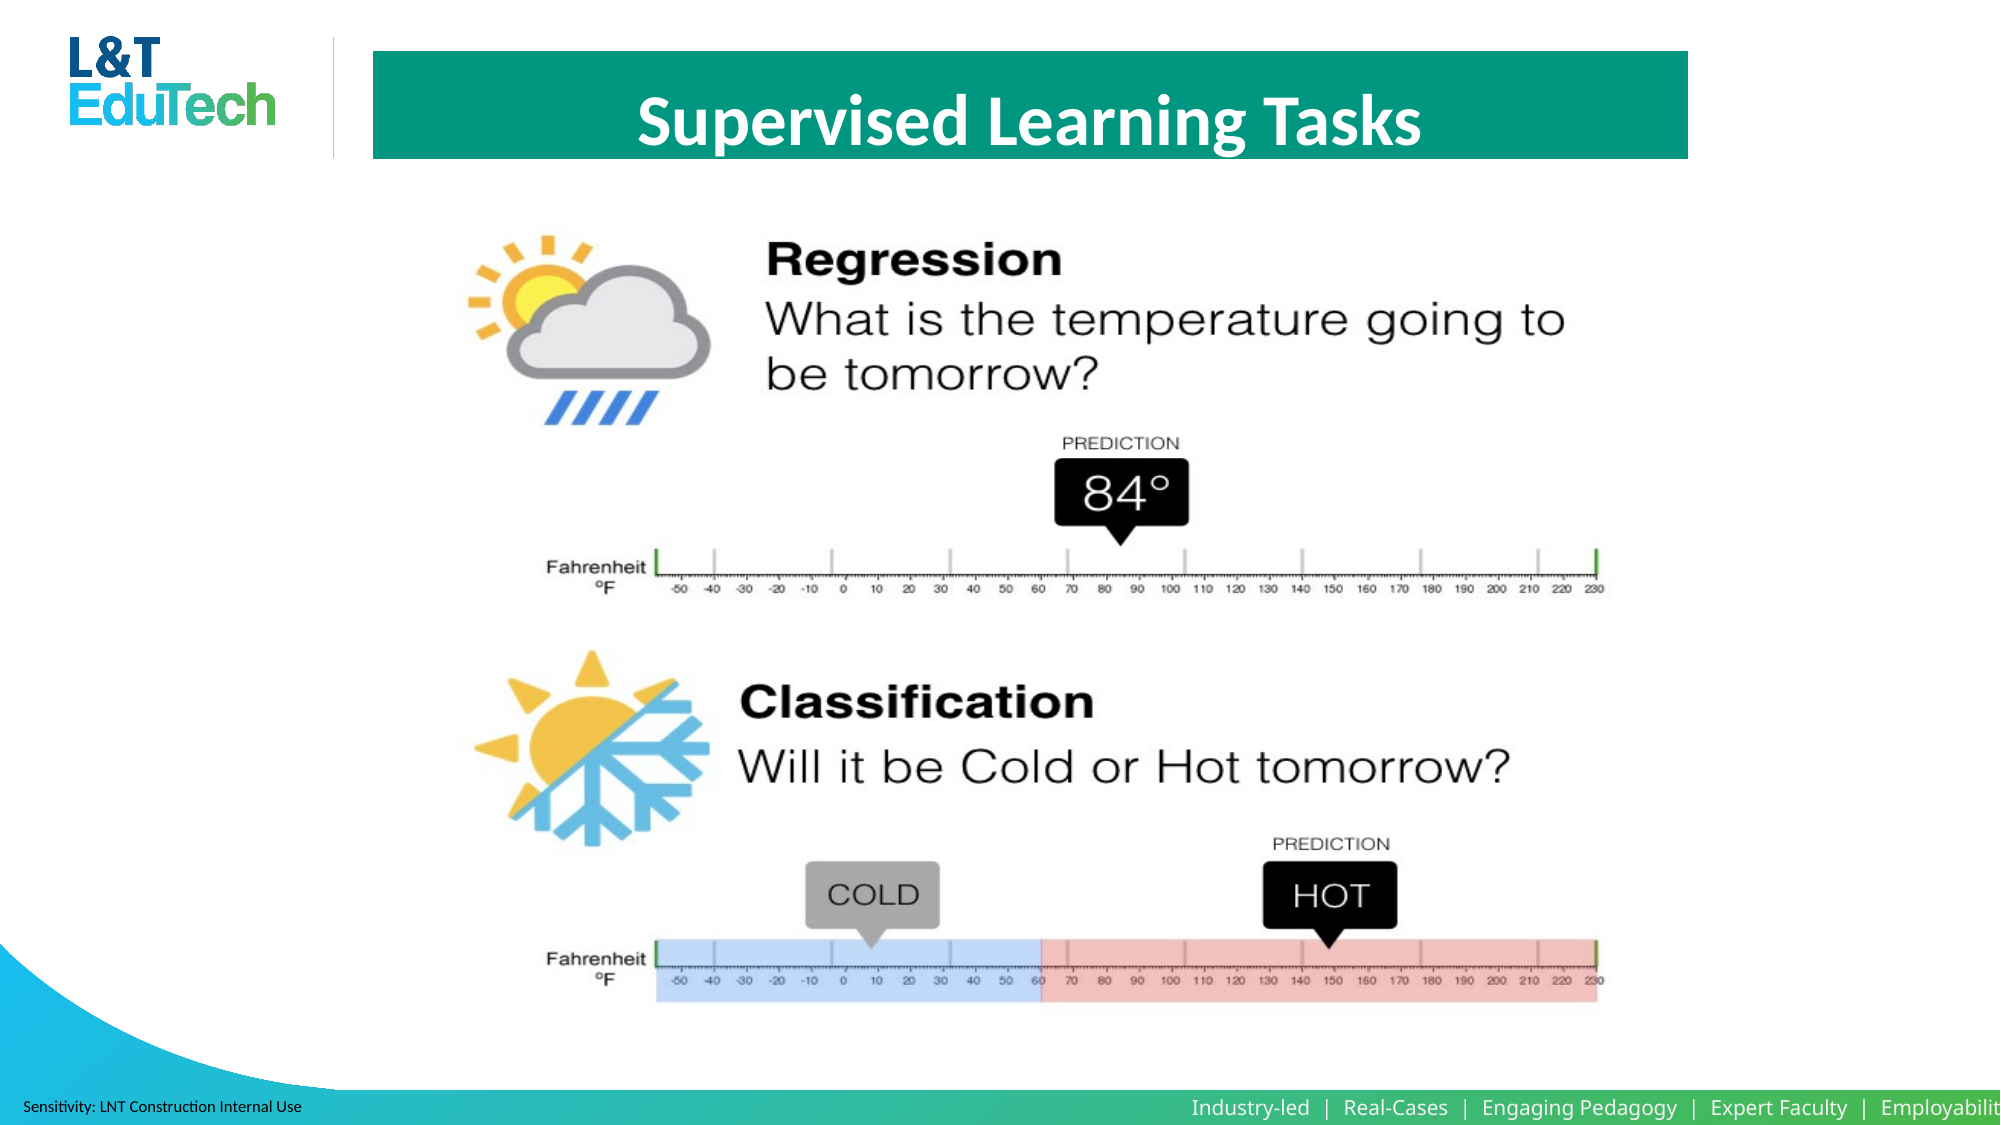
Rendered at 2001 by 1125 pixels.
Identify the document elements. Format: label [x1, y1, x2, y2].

picture [439, 223, 1622, 1018]
picture [70, 36, 275, 126]
text_box [372, 50, 1689, 177]
